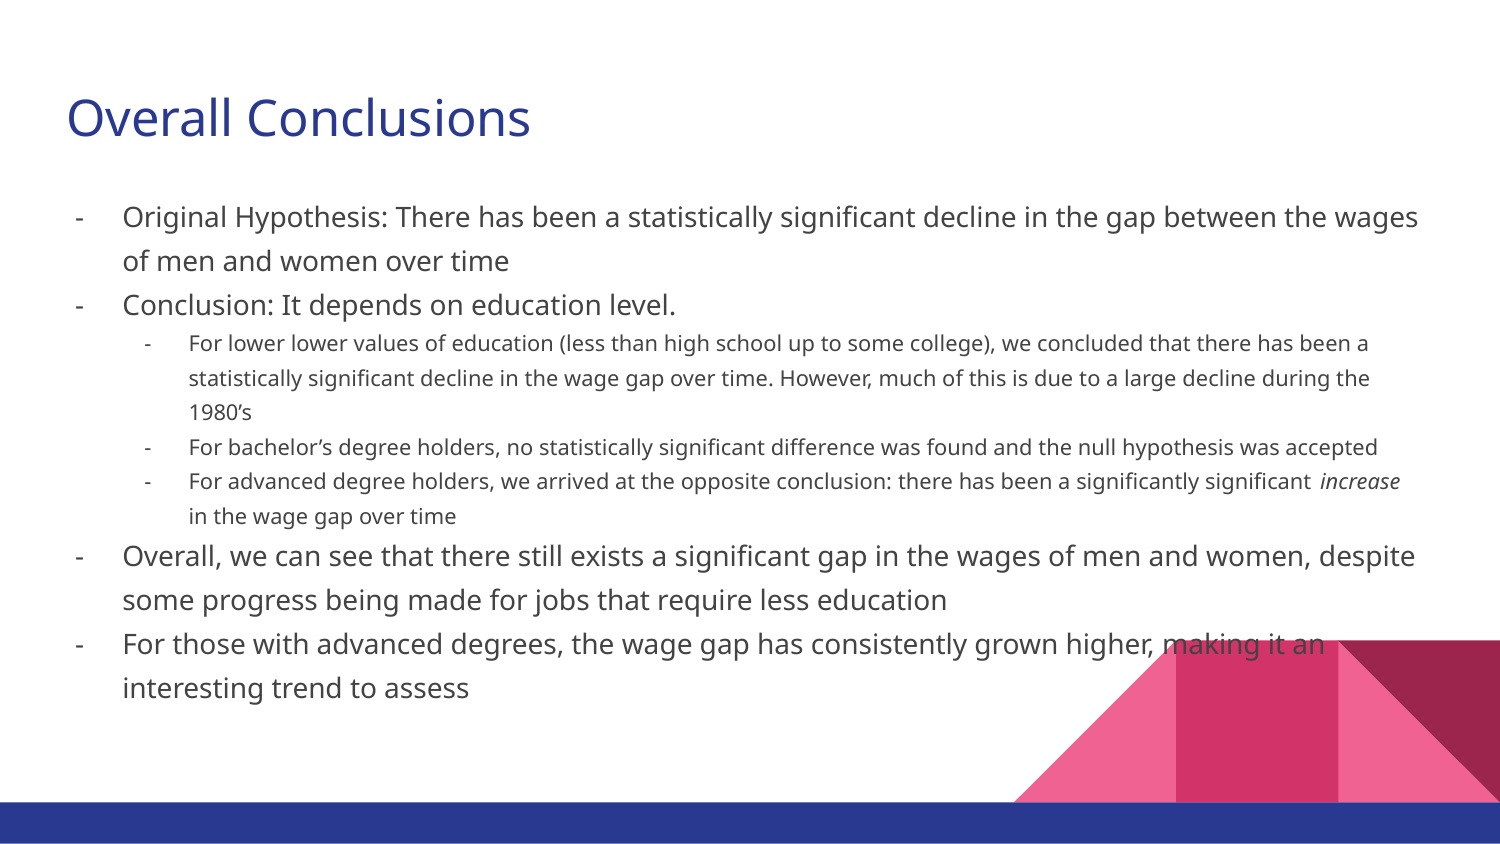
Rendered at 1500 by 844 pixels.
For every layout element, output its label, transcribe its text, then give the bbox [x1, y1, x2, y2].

title Overall Conclusions [51, 67, 1449, 167]
list Original Hypothesis: There has been a statistically significant decline in the gap between the wages of men and women over time Conclusion: It depends on education level. For lower lower values of education (less than high school up to some college), we concluded that there has been a statistically significant decline in the wage gap over time. However, much of this is due to a large decline during the 1980’s For bachelor’s degree holders, no statistically significant difference was found and the null hypothesis was accepted For advanced degree holders, we arrived at the opposite conclusion: there has been a significantly significant increase in the wage gap over time Overall, we can see that there still exists a significant gap in the wages of men and women, despite some progress being made for jobs that require less education For those with advanced degrees, the wage gap has consistently grown higher, making it an interesting trend to assess [41, 176, 1439, 725]
